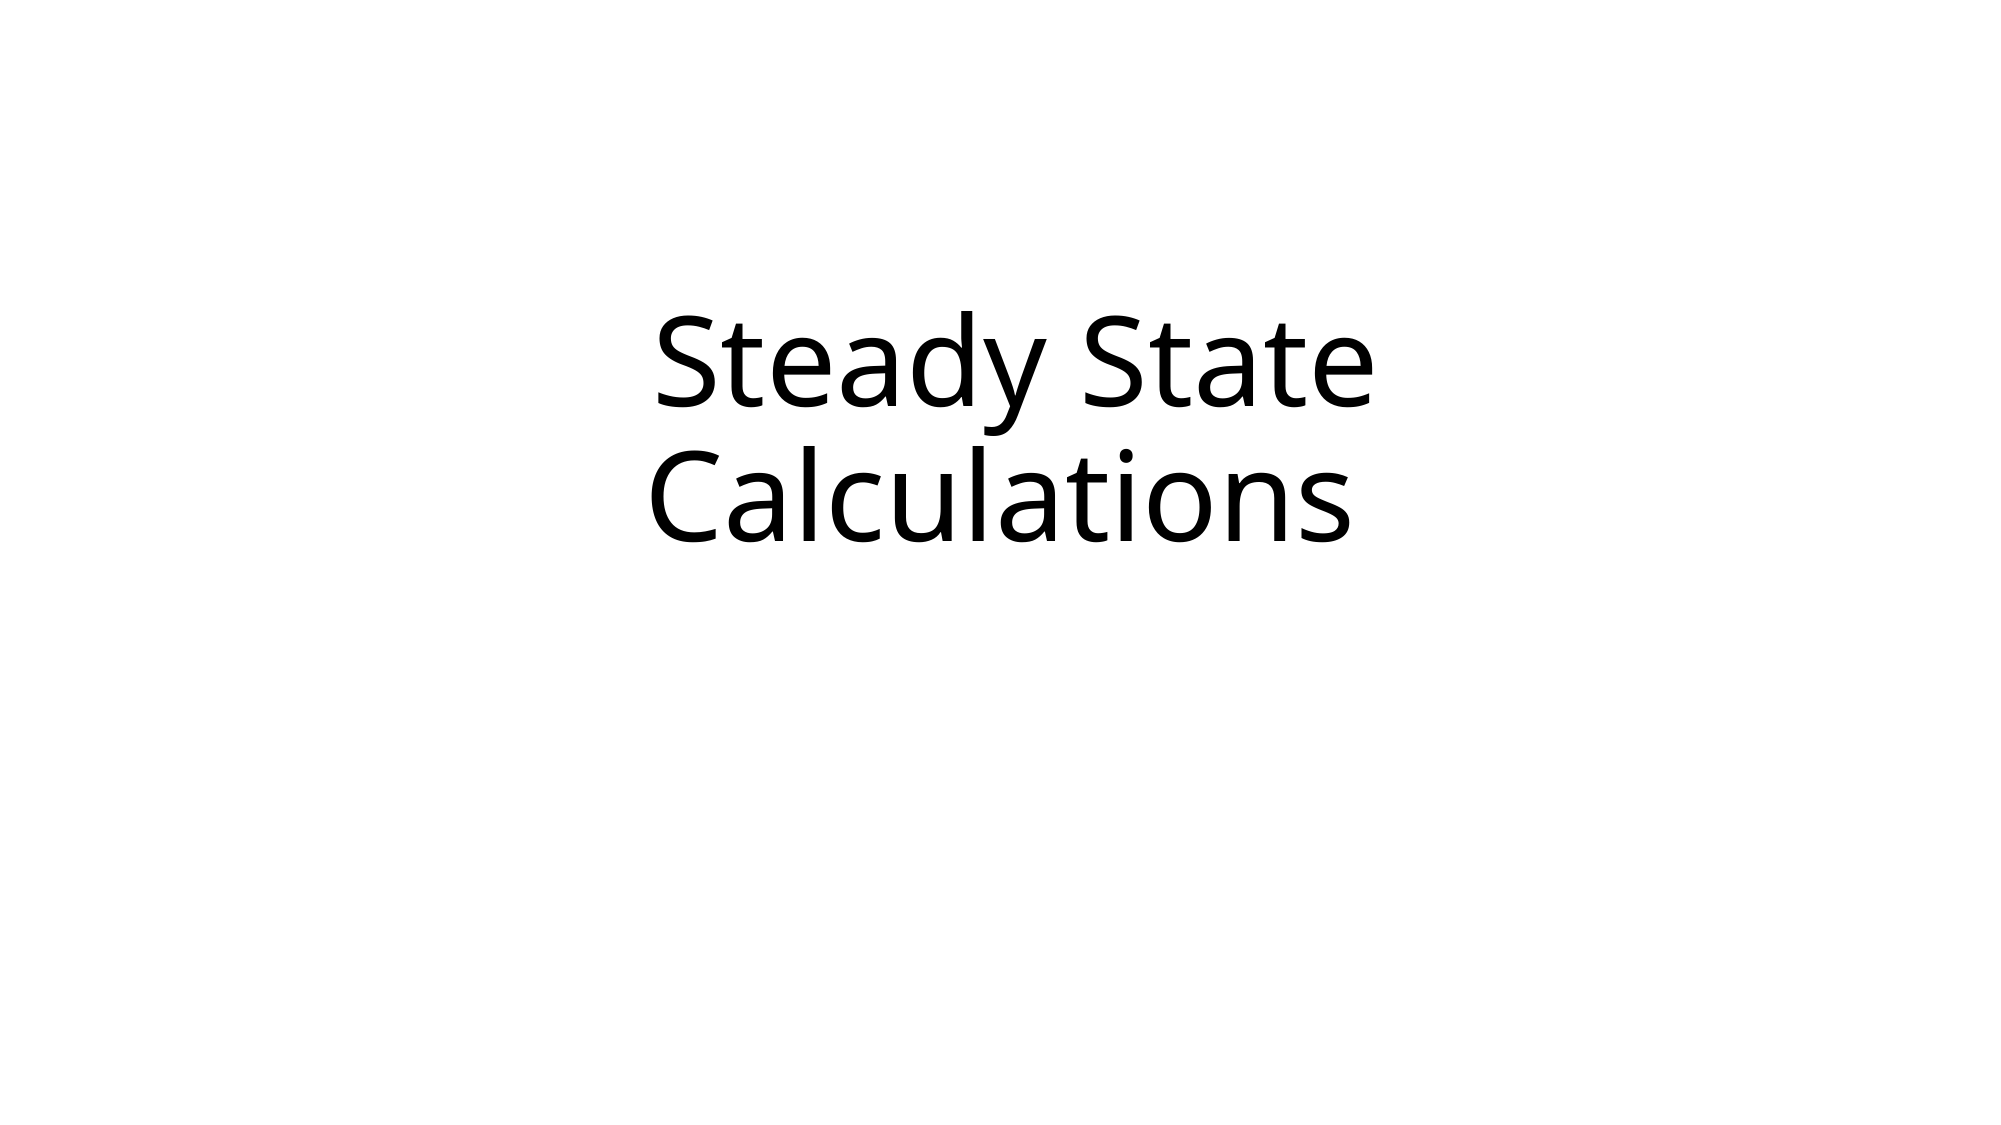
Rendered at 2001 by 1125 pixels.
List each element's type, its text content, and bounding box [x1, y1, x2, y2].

title Steady State Calculations [249, 184, 1750, 576]
